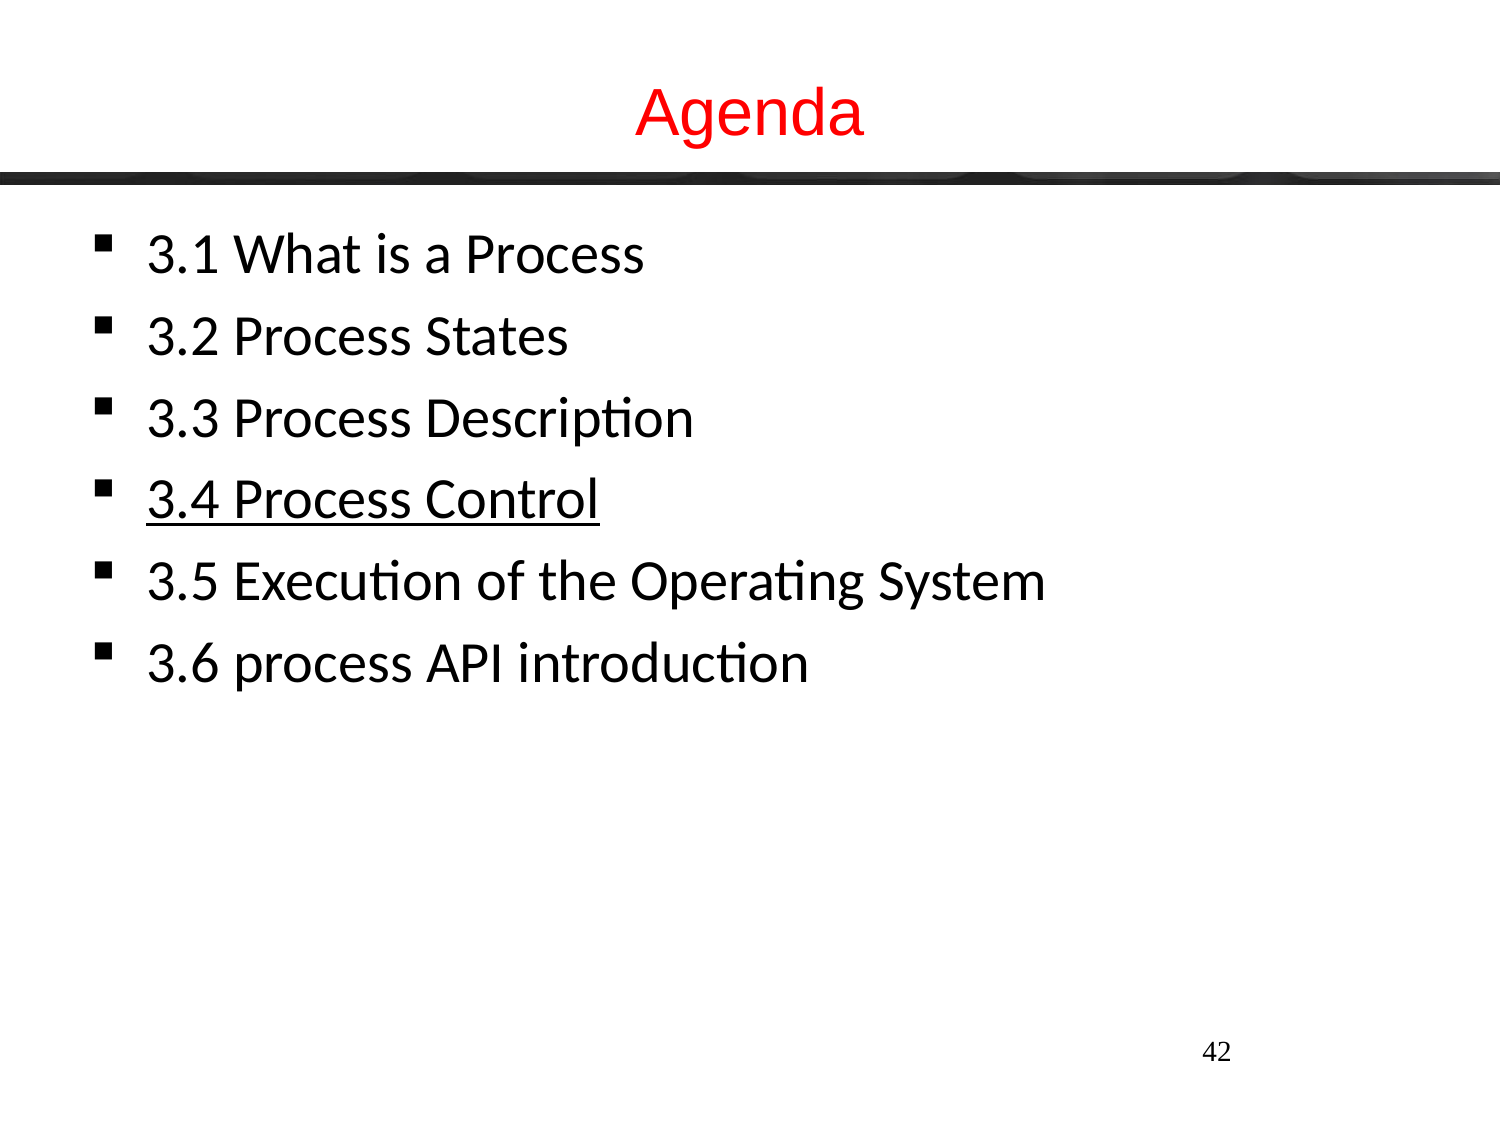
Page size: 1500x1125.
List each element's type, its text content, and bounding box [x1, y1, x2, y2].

slide_number 42 [1187, 1025, 1500, 1100]
title Agenda [0, 45, 1500, 173]
picture [0, 173, 1500, 185]
list 3.1 What is a Process 3.2 Process States 3.3 Process Description 3.4 Process Control 3.5 Execution of the Operating System 3.6 process API introduction [75, 208, 1425, 1005]
